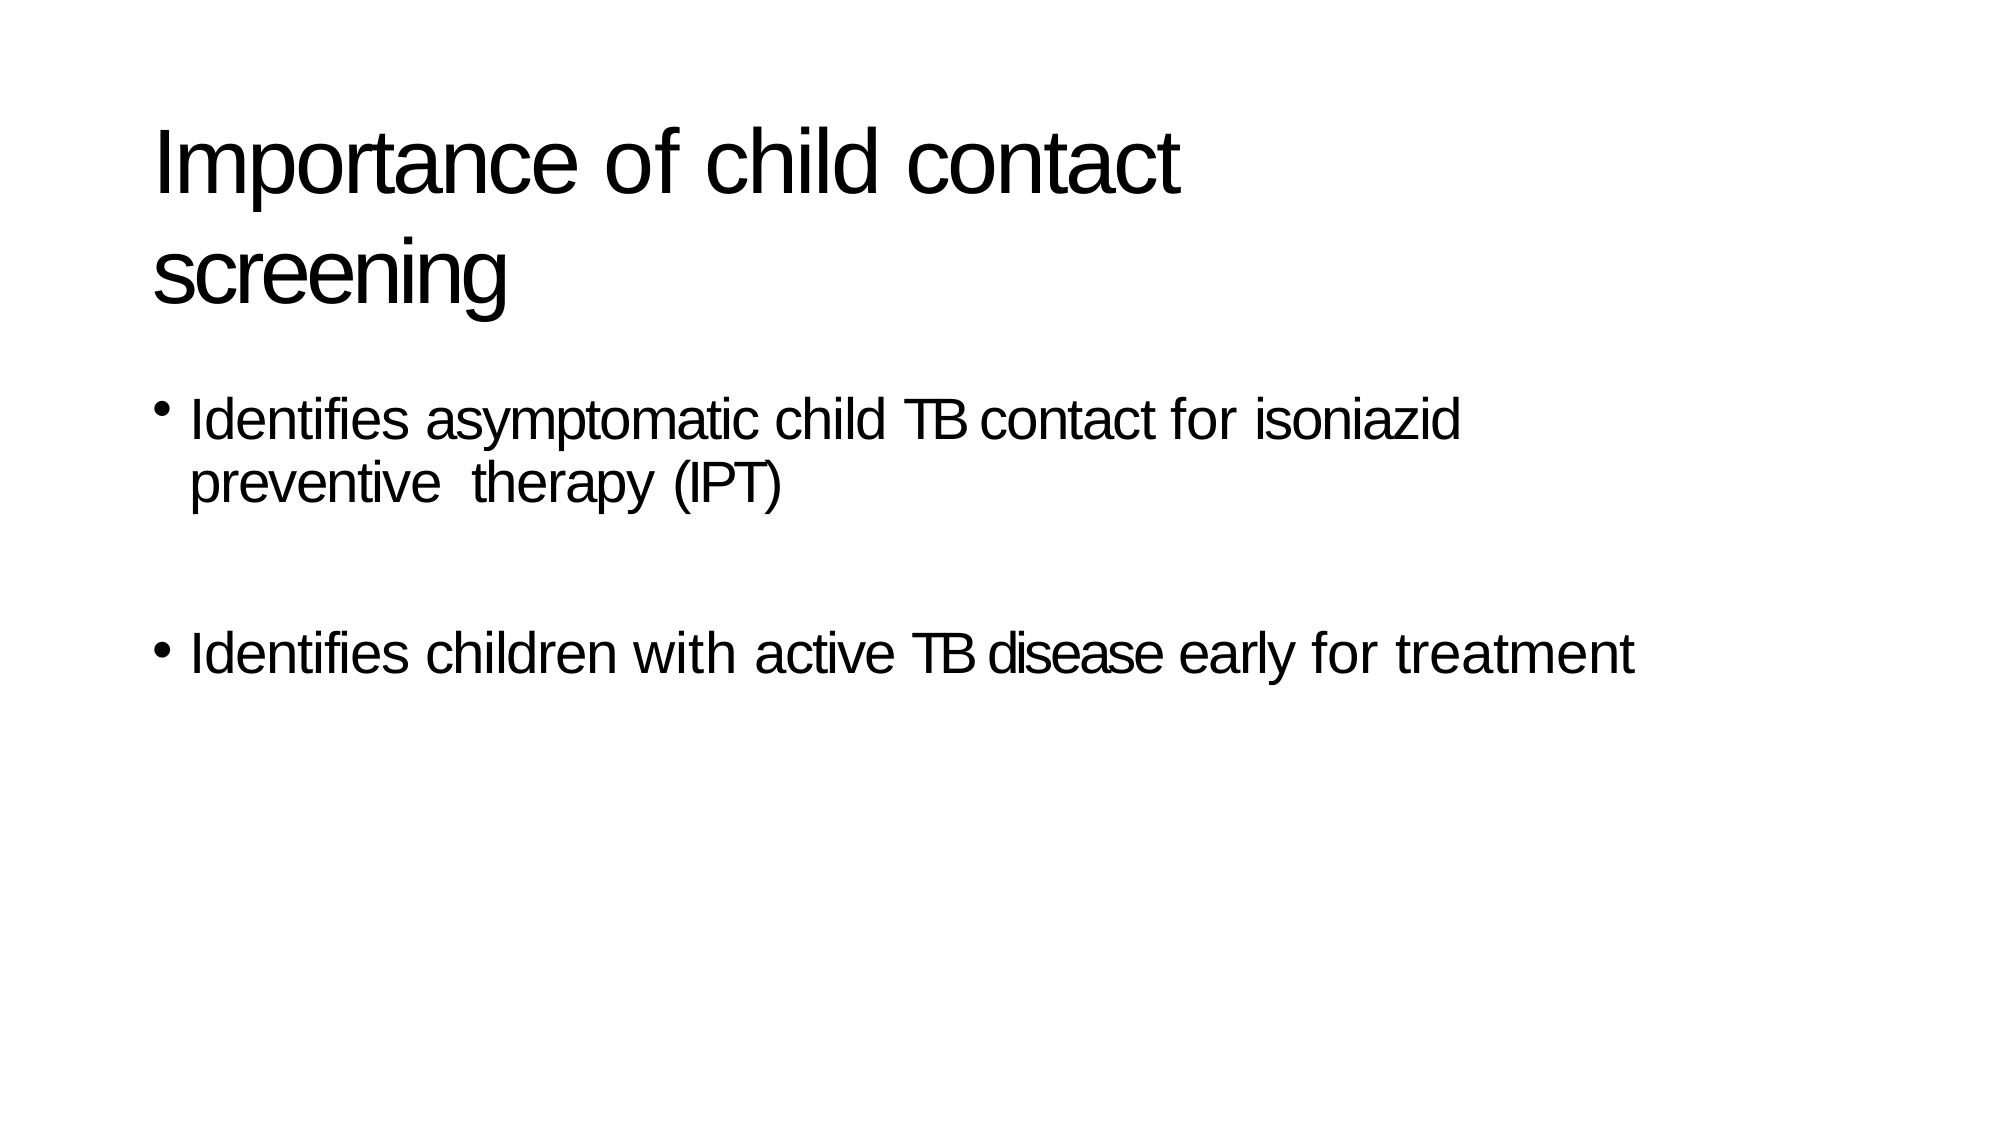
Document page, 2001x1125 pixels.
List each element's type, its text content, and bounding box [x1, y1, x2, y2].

title Importance of child contact screening [150, 100, 1543, 323]
text_box Identifies asymptomatic child TB contact for isoniazid preventive therapy (IPT) Identifies children with active TB disease early for treatment [150, 378, 1713, 685]
